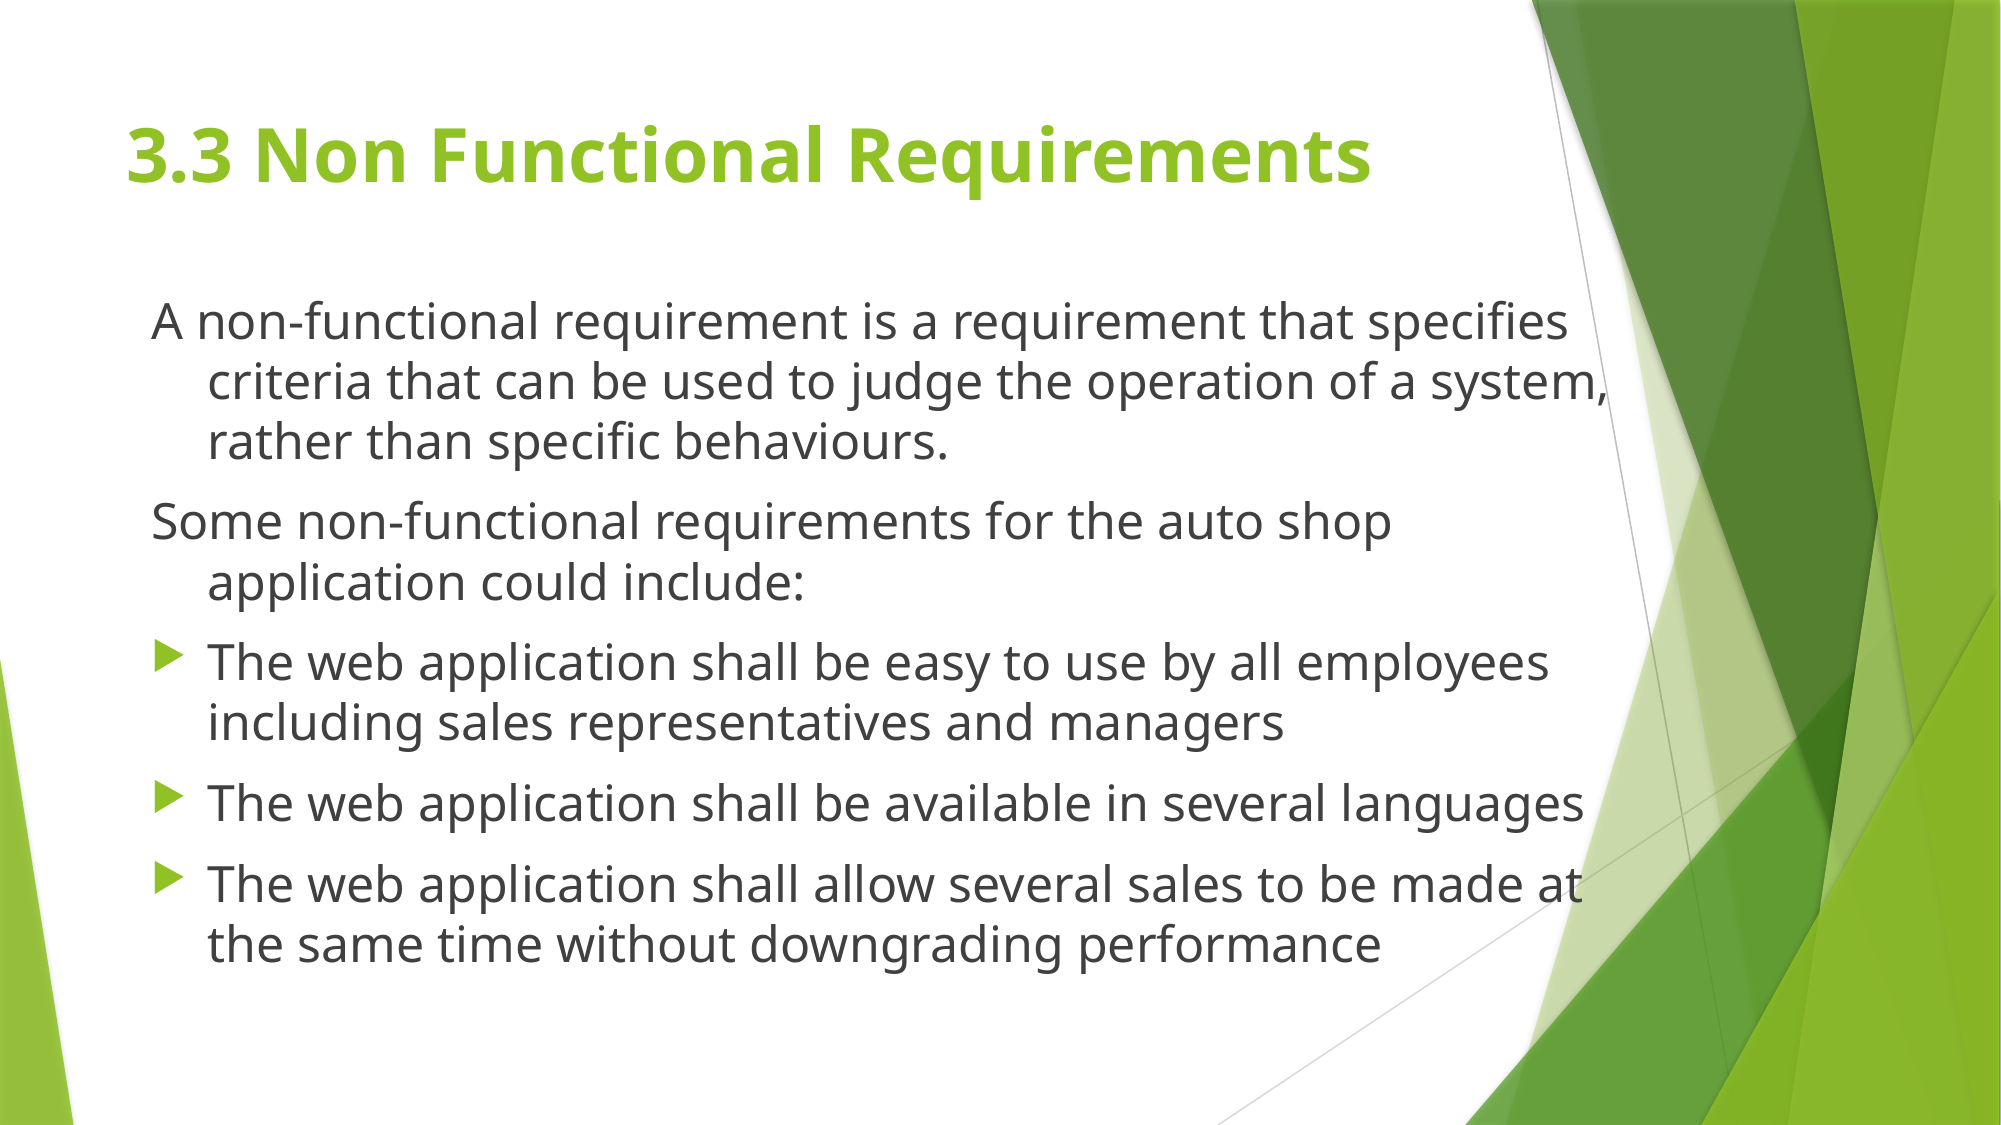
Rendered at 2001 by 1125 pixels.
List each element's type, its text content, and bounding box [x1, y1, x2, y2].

list A non-functional requirement is a requirement that specifies criteria that can be used to judge the operation of a system, rather than specific behaviours. Some non-functional requirements for the auto shop application could include: The web application shall be easy to use by all employees including sales representatives and managers The web application shall be available in several languages The web application shall allow several sales to be made at the same time without downgrading performance [136, 281, 1673, 919]
title 3.3 Non Functional Requirements [111, 99, 1522, 317]
